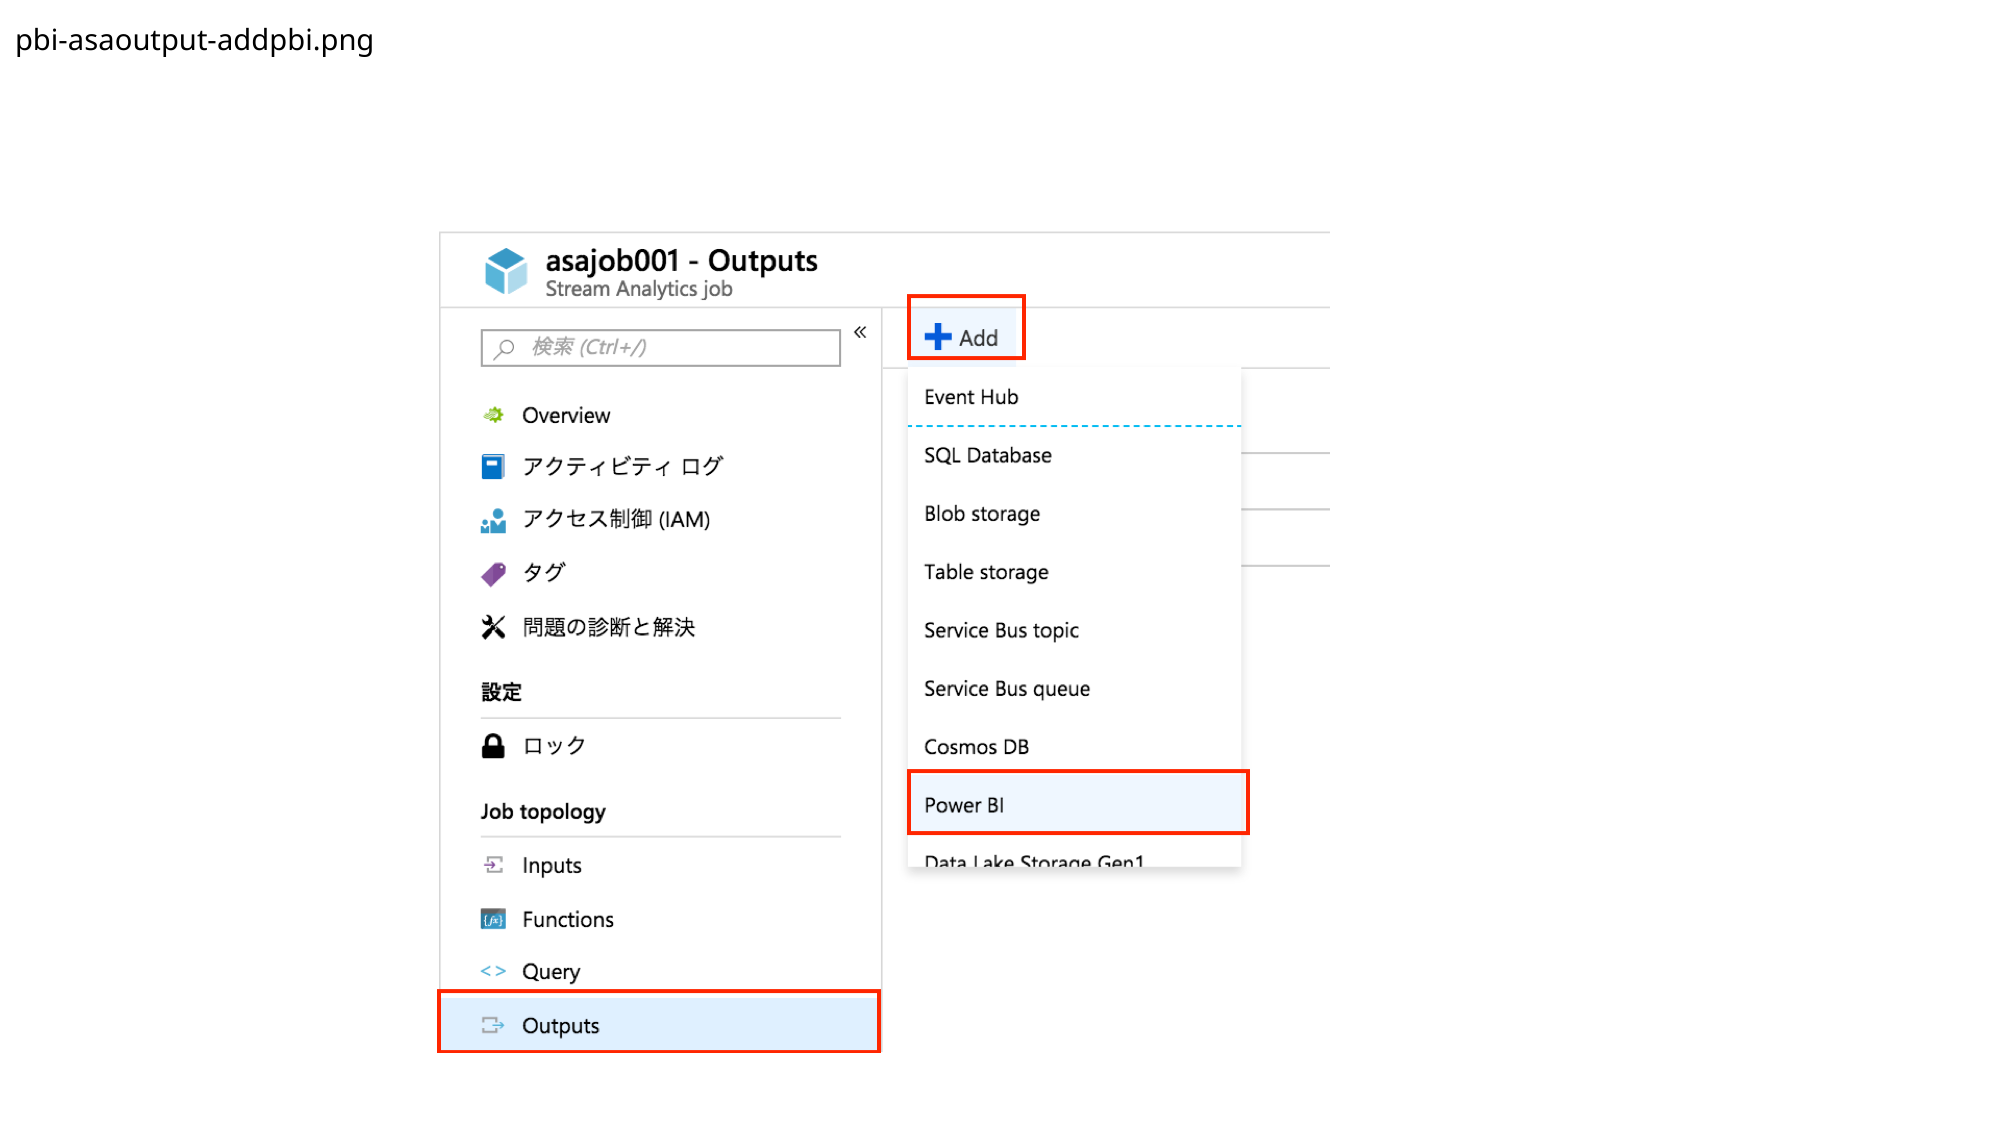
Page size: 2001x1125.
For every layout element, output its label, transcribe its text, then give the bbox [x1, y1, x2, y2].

title pbi-asaoutput-addpbi.png [0, 0, 2000, 83]
picture [435, 224, 1330, 1053]
